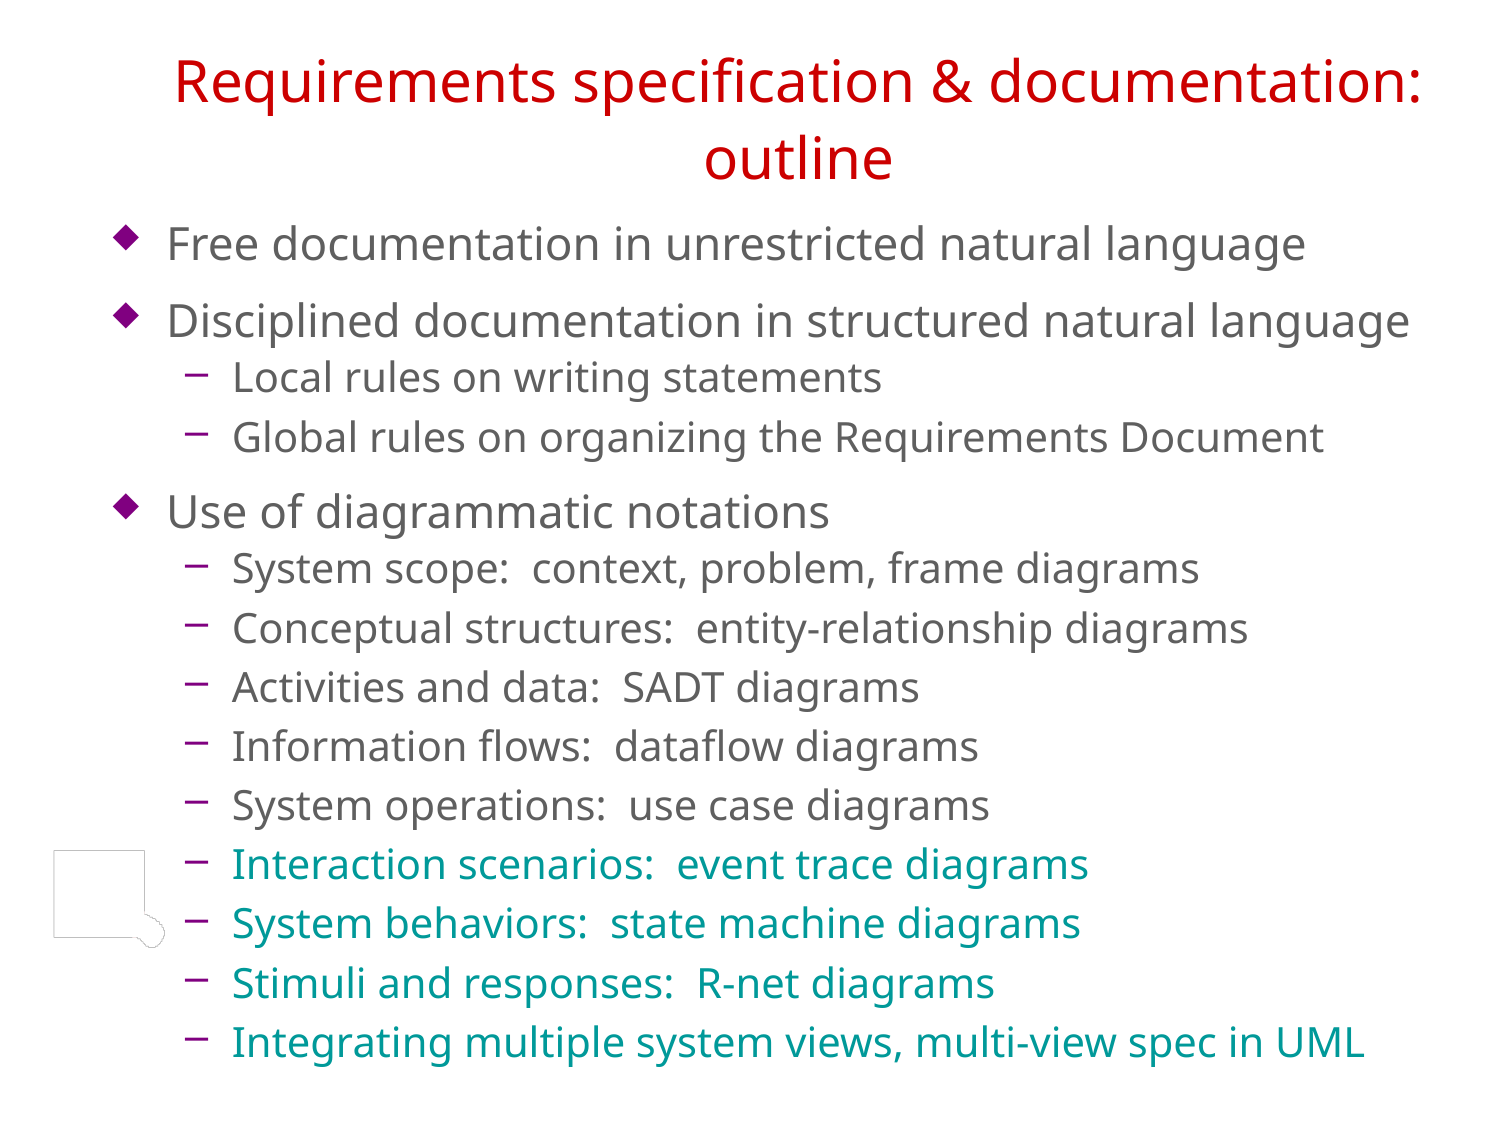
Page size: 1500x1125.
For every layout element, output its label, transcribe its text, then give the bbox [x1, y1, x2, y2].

picture [42, 825, 178, 972]
title Requirements specification & documentation: outline [127, 52, 1470, 178]
list Free documentation in unrestricted natural language Disciplined documentation in structured natural language Local rules on writing statements Global rules on organizing the Requirements Document Use of diagrammatic notations System scope: context, problem, frame diagrams Conceptual structures: entity-relationship diagrams Activities and data: SADT diagrams Information flows: dataflow diagrams System operations: use case diagrams Interaction scenarios: event trace diagrams System behaviors: state machine diagrams Stimuli and responses: R-net diagrams Integrating multiple system views, multi-view spec in UML [38, 220, 1484, 1054]
